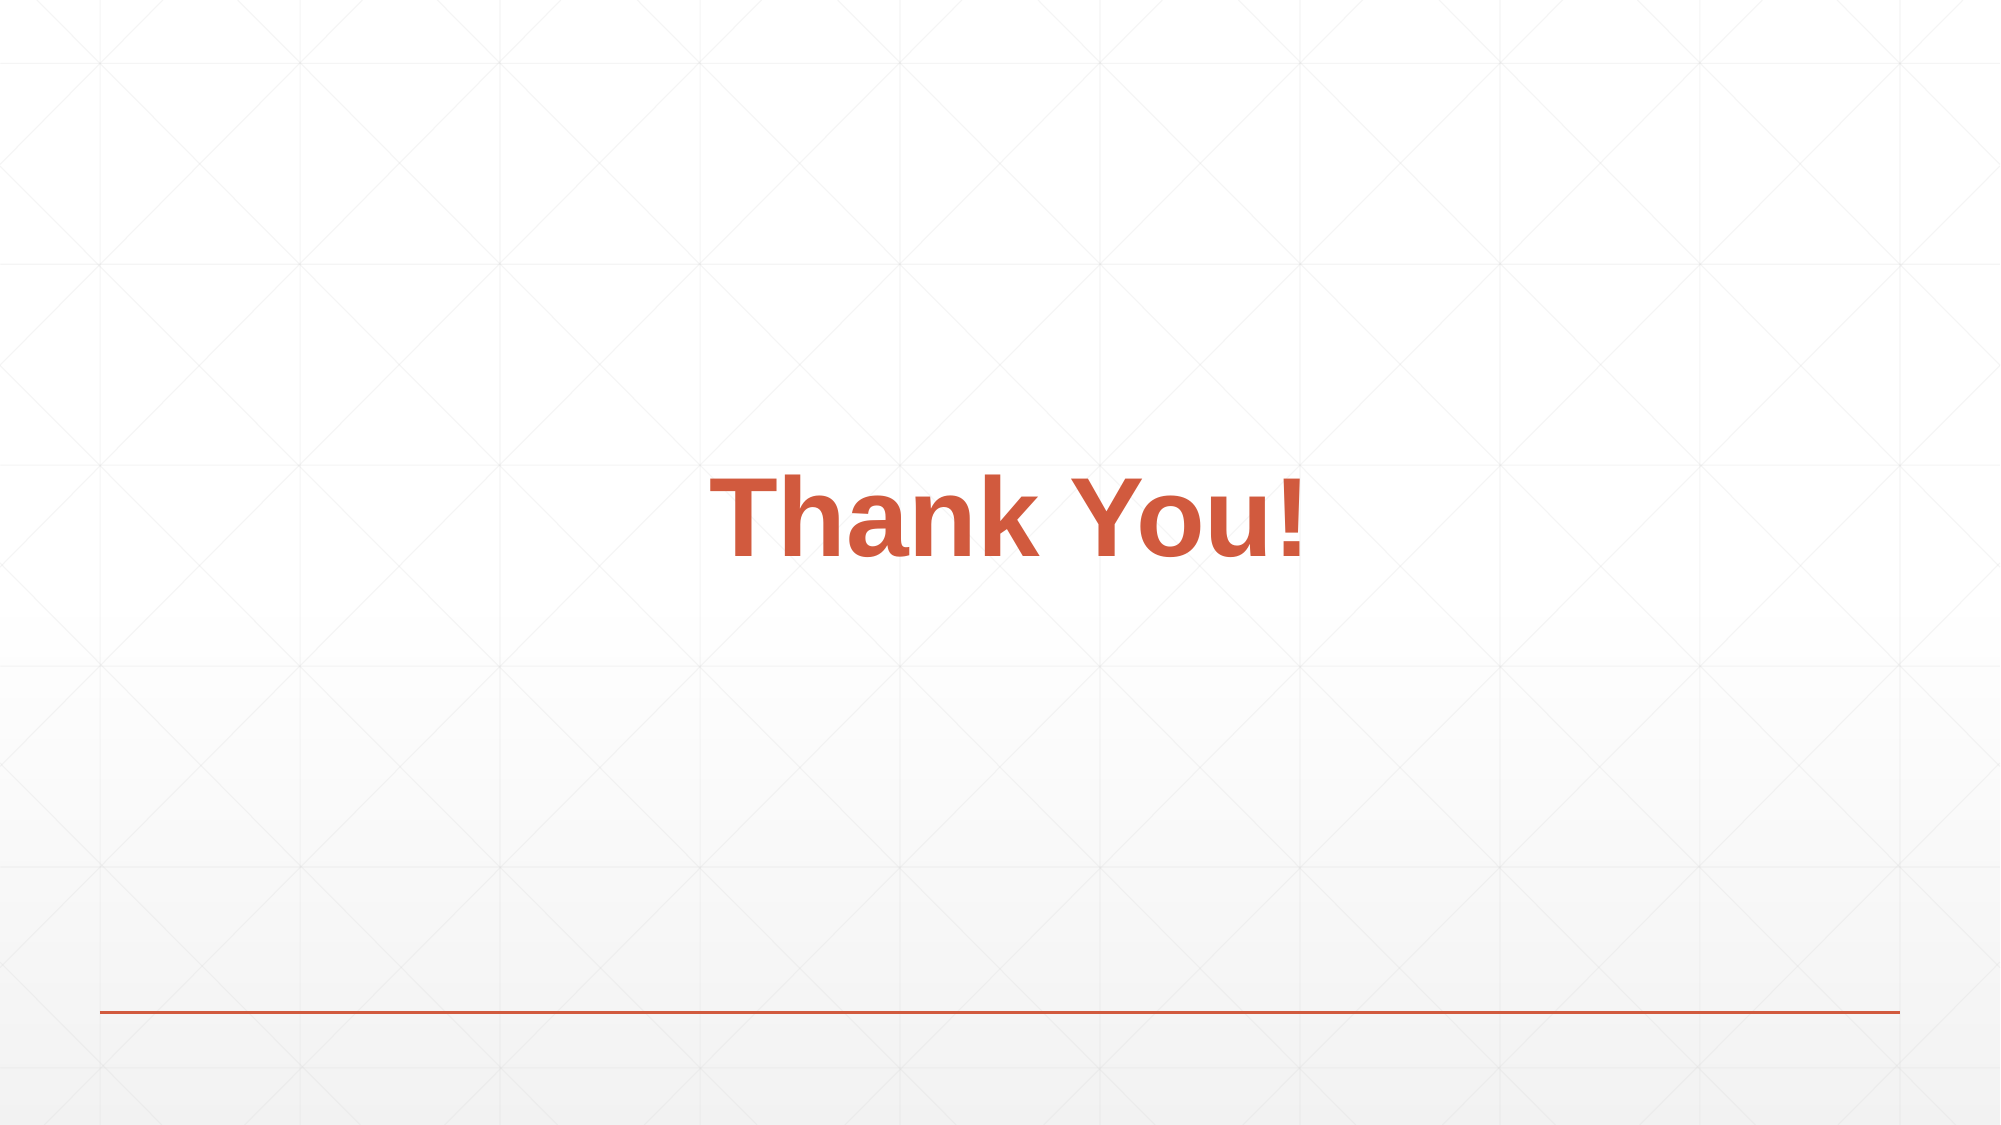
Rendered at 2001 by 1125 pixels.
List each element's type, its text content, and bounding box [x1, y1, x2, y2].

title Thank You! [222, 400, 1798, 588]
